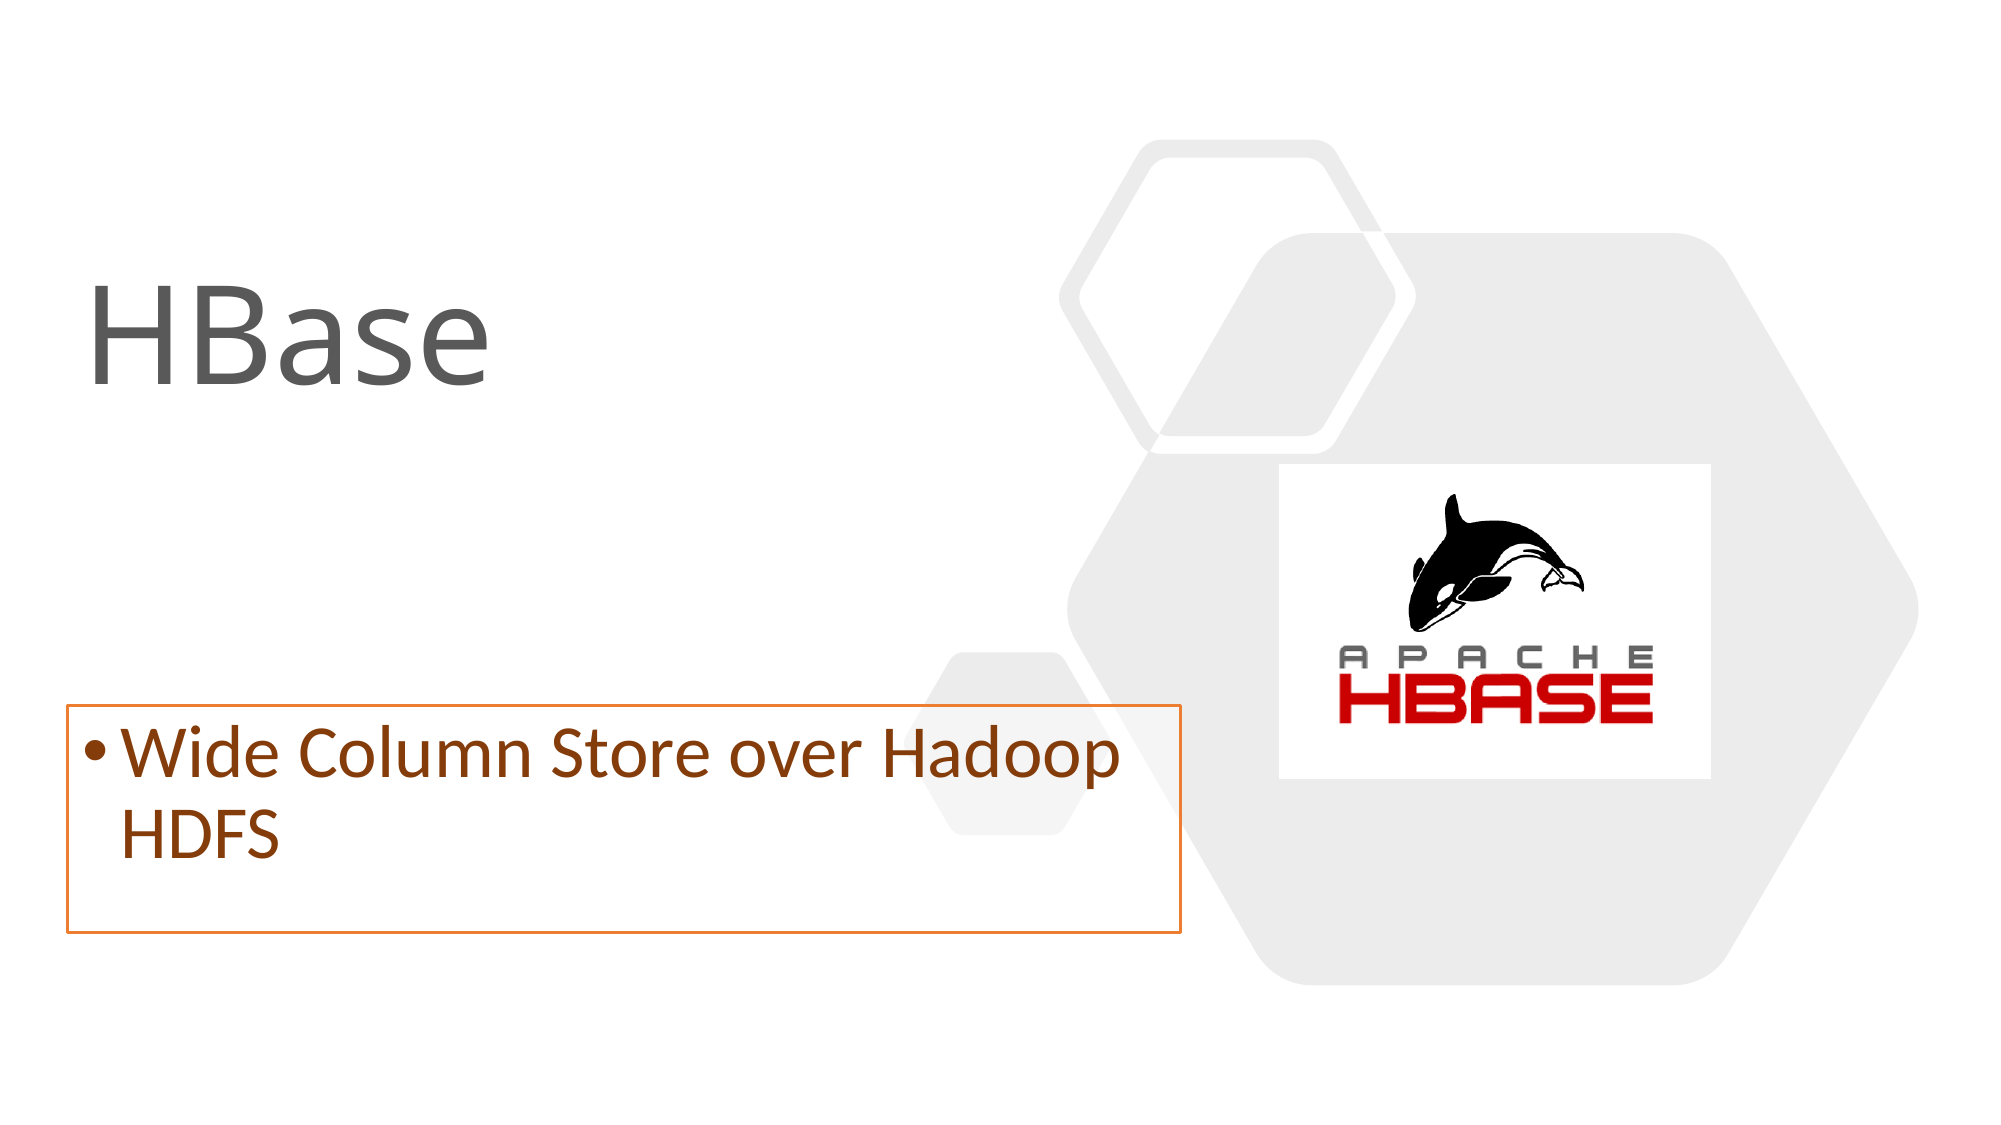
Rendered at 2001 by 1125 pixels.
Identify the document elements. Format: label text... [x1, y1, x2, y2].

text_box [1278, 464, 1711, 779]
subtitle Wide Column Store over Hadoop HDFS [66, 704, 1182, 934]
title HBase [67, 104, 1236, 576]
